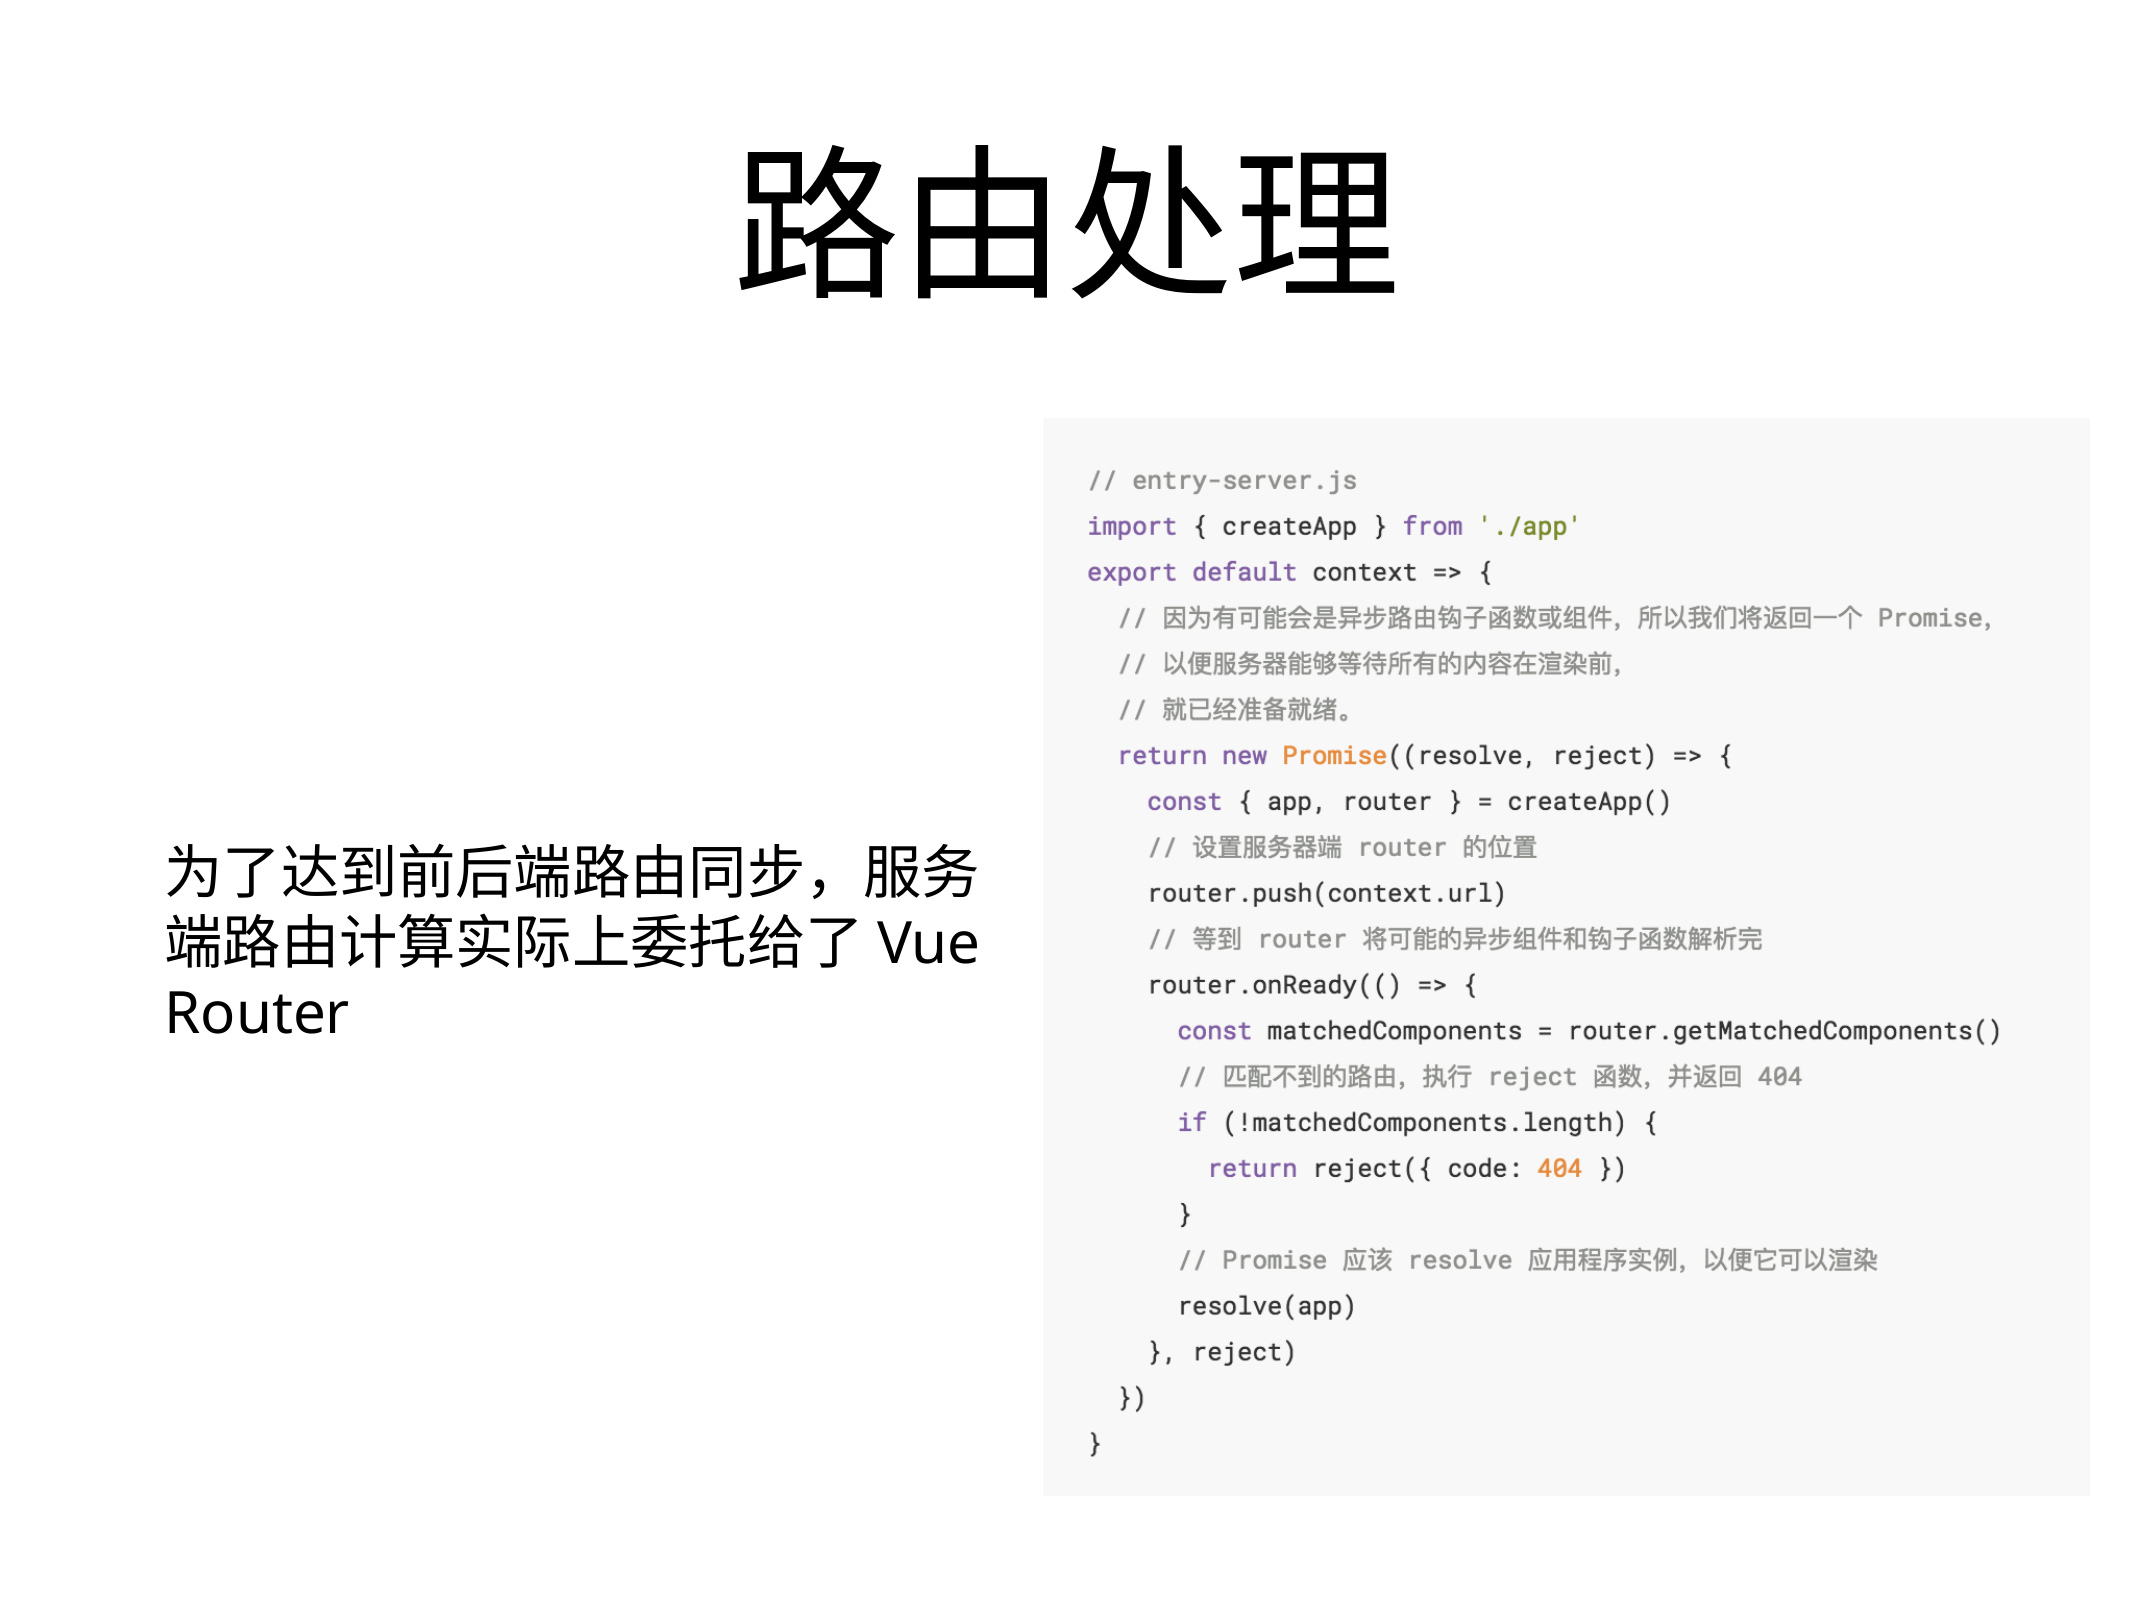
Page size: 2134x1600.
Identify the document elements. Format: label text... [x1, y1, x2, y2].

title 路由处理 [155, 41, 1978, 397]
picture [1035, 416, 2090, 1497]
list 为了达到前后端路由同步，服务端路由计算实际上委托给了Vue Router [155, 424, 1032, 1457]
